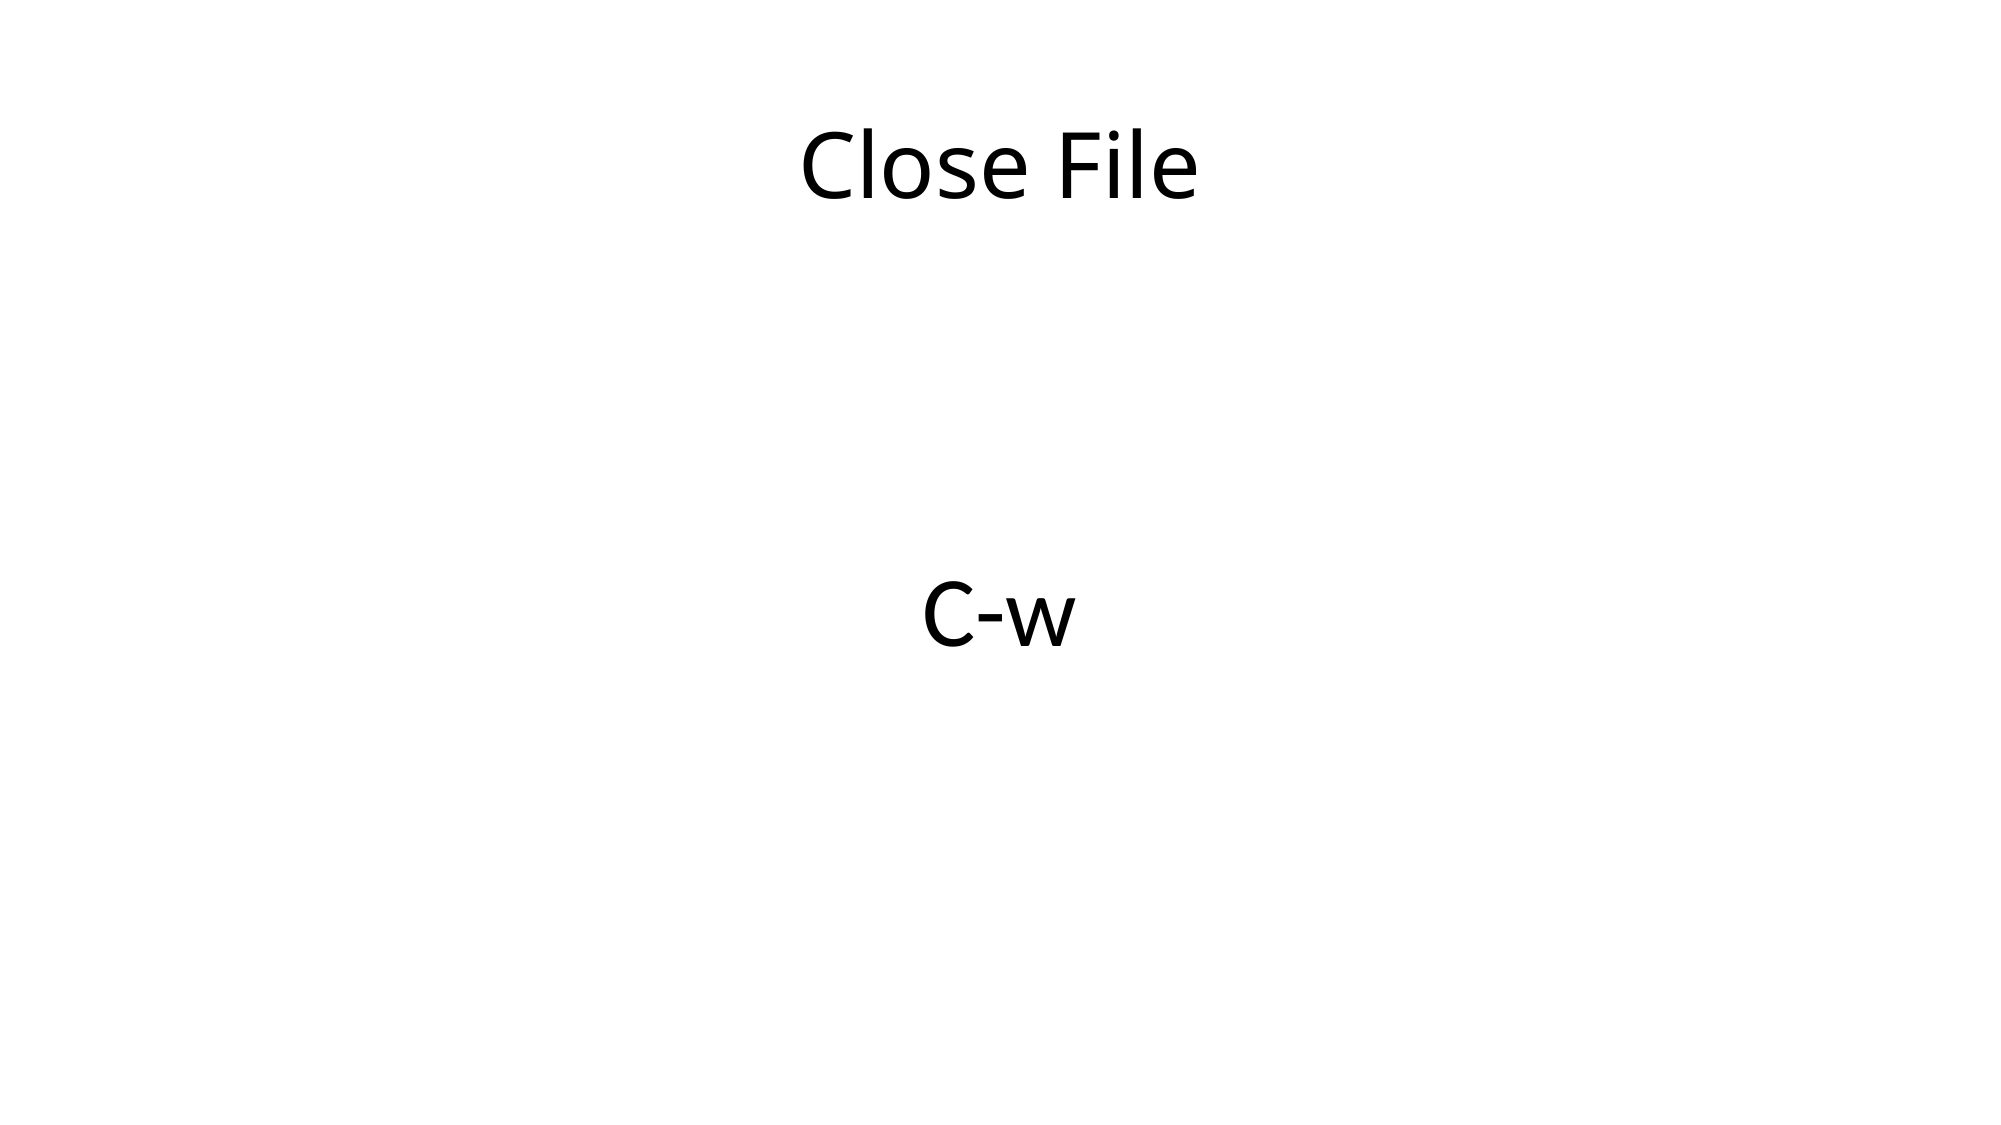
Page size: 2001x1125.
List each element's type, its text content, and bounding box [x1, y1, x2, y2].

list C-w [137, 299, 1863, 1014]
title Close File [137, 59, 1863, 278]
